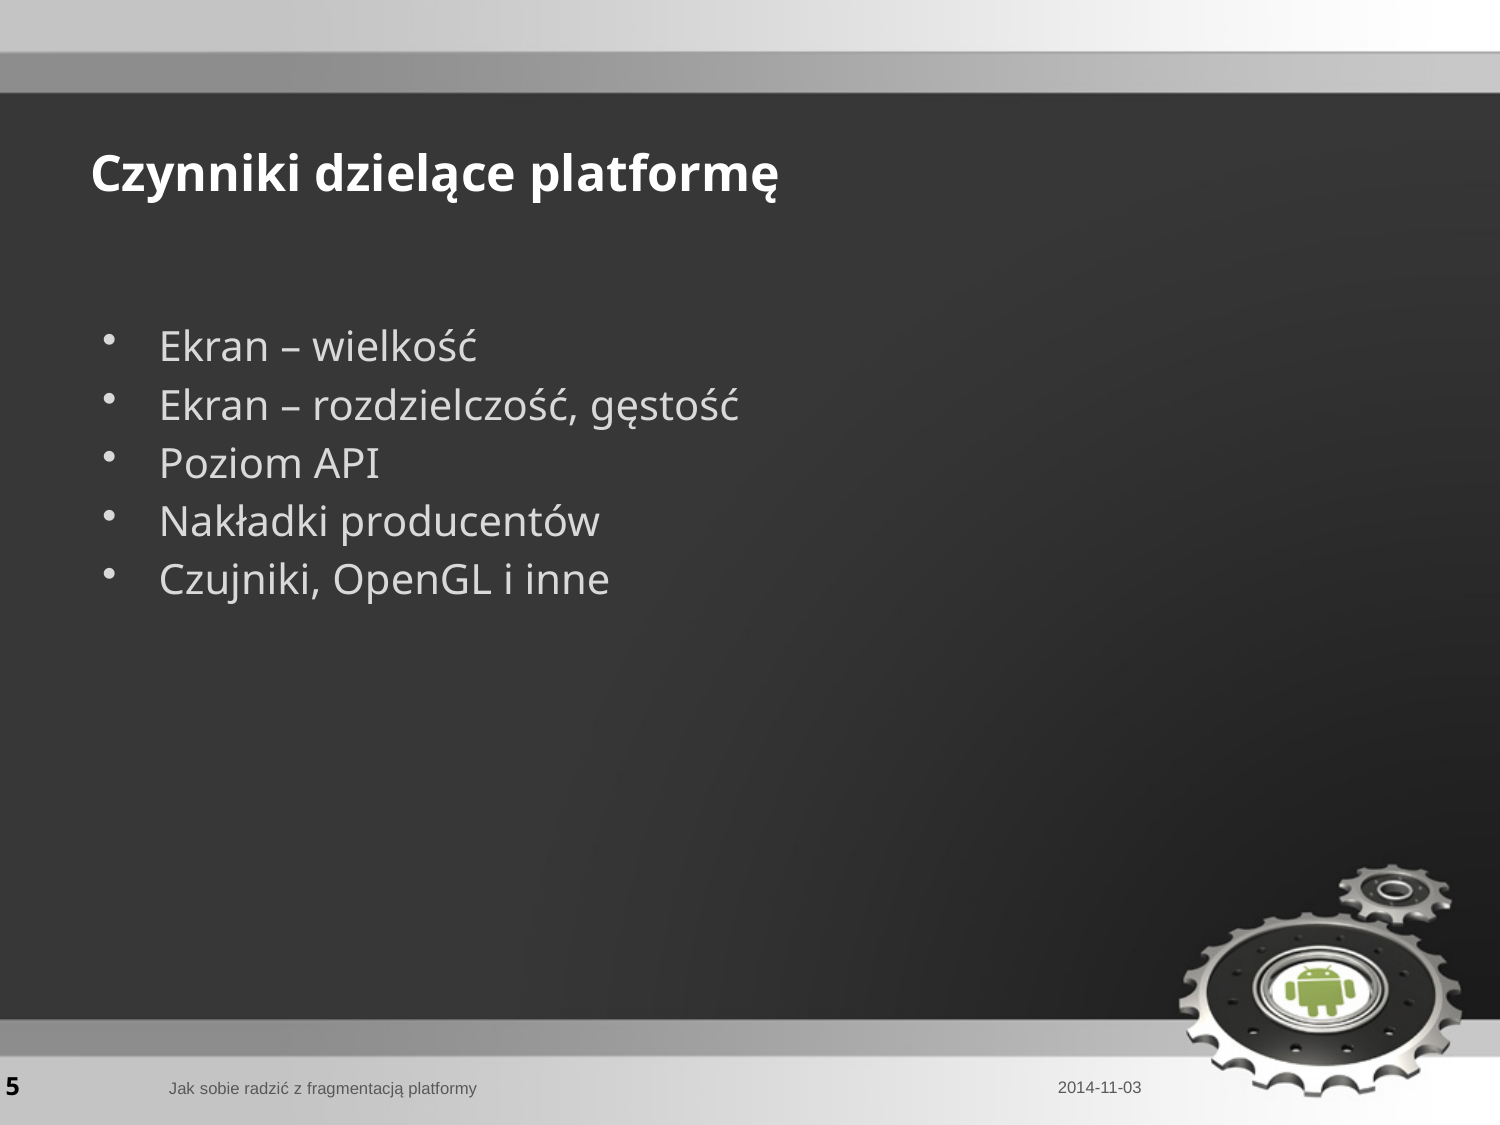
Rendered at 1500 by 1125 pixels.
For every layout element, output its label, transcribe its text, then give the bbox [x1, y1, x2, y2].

picture [0, 0, 1500, 1125]
title Czynniki dzielące platformę [74, 124, 1313, 218]
list Ekran – wielkość Ekran – rozdzielczość, gęstość Poziom API Nakładki producentów Czujniki, OpenGL i inne [87, 312, 1313, 863]
